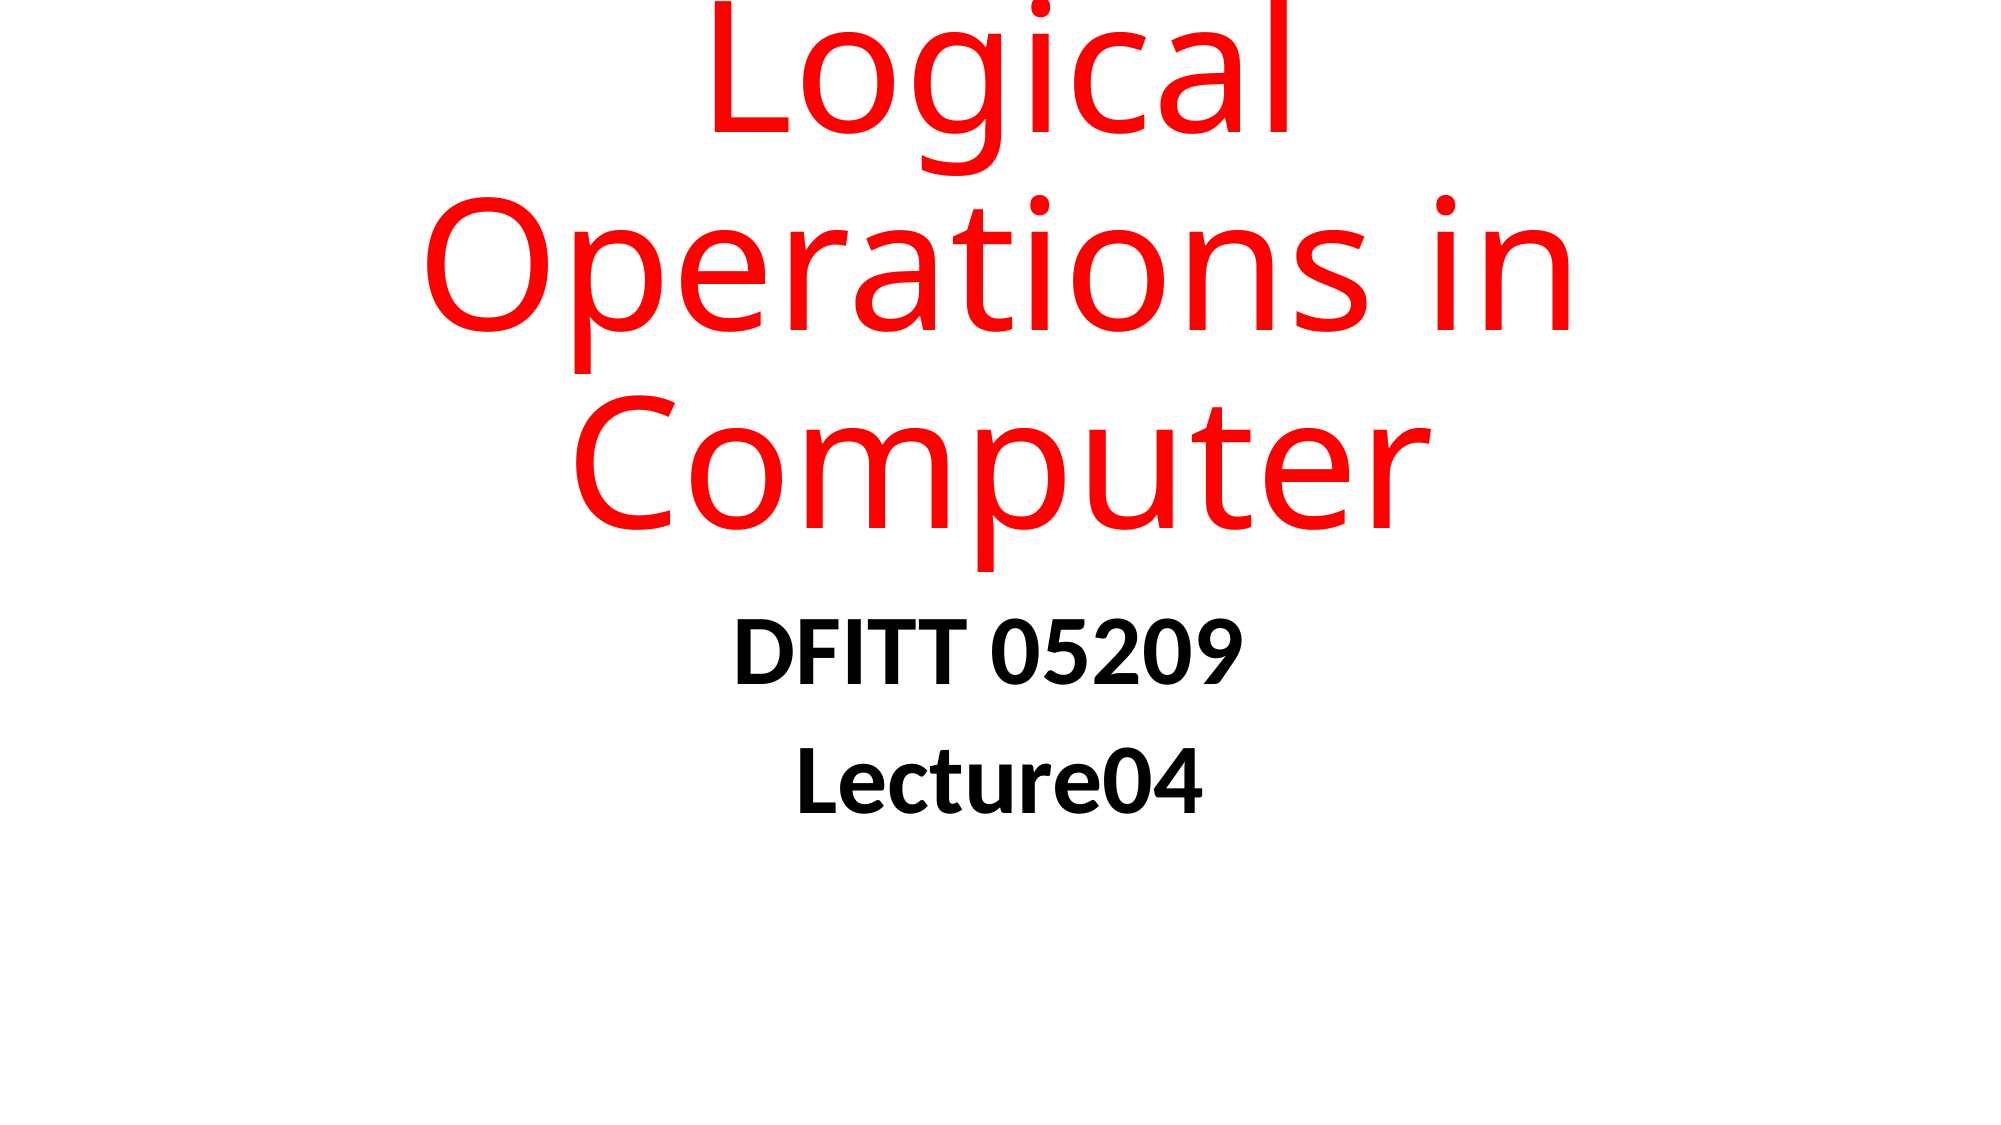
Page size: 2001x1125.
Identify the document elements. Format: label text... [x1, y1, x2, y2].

subtitle DFITT 05209 Lecture04 [249, 590, 1750, 863]
title Logical Operations in Computer [249, 184, 1750, 576]
